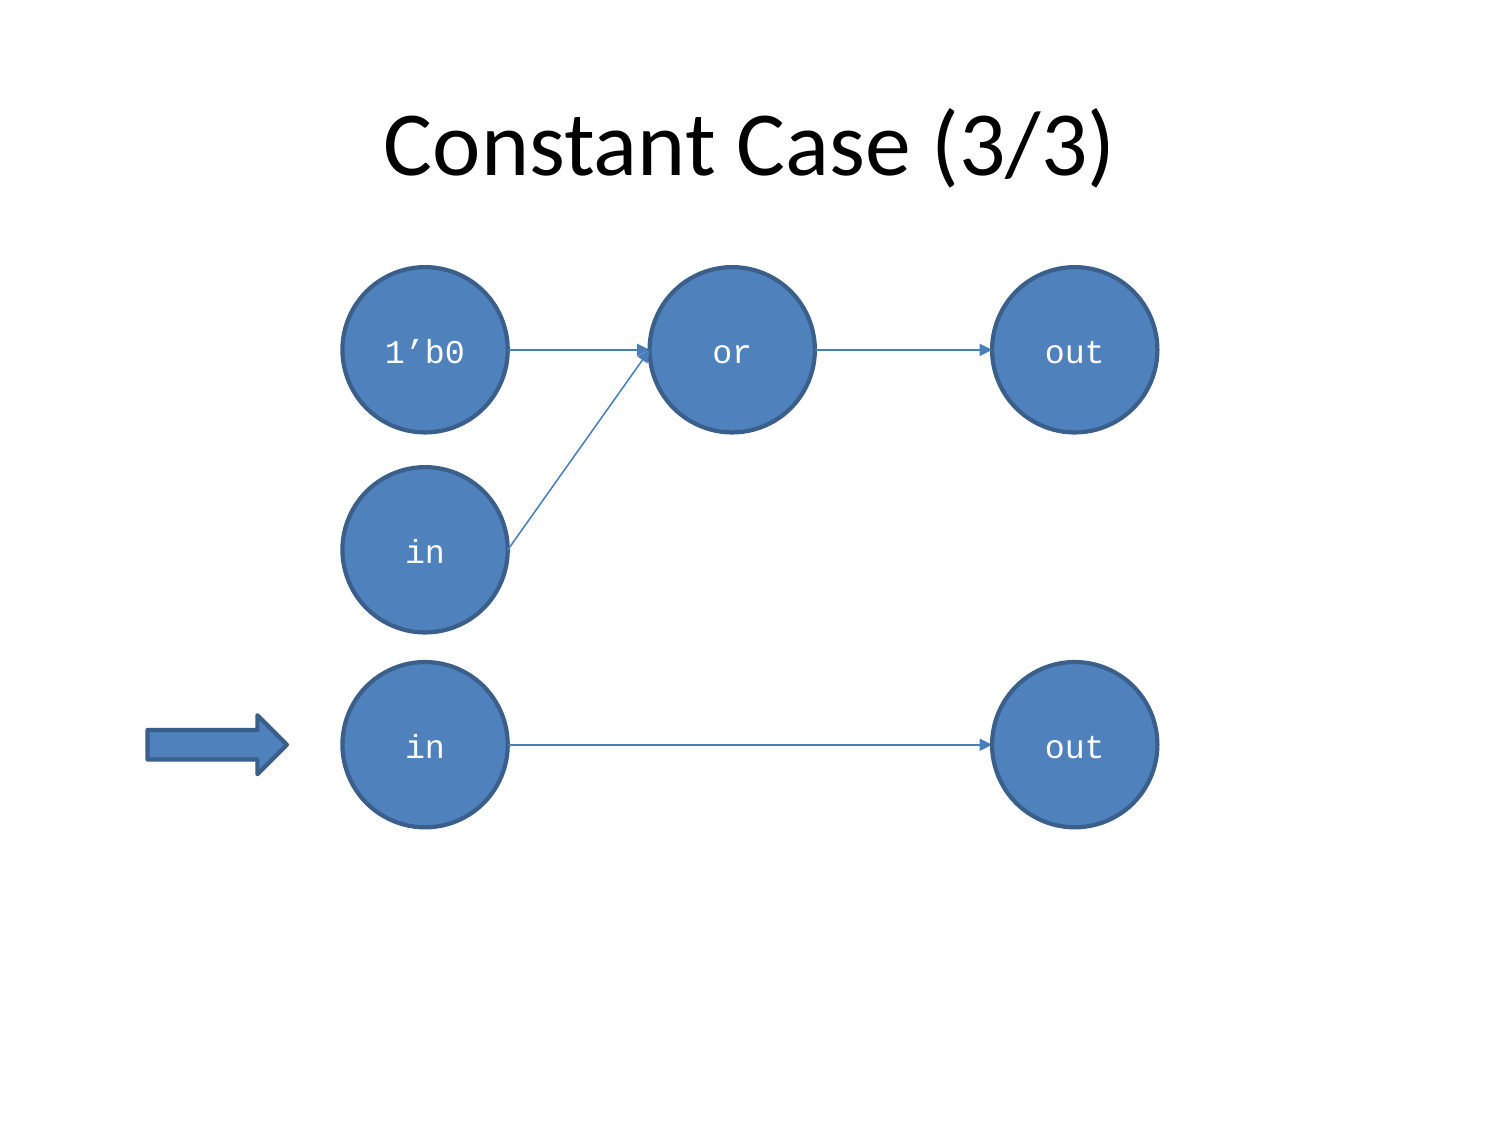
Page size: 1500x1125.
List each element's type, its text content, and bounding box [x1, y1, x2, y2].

text_box 1’b0 [340, 265, 510, 435]
text_box out [990, 265, 1160, 435]
text_box [145, 713, 289, 777]
text_box in [340, 465, 510, 635]
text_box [342, 661, 1158, 828]
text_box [507, 349, 650, 551]
title Constant Case (3/3) [75, 45, 1425, 233]
text_box or [647, 265, 817, 435]
